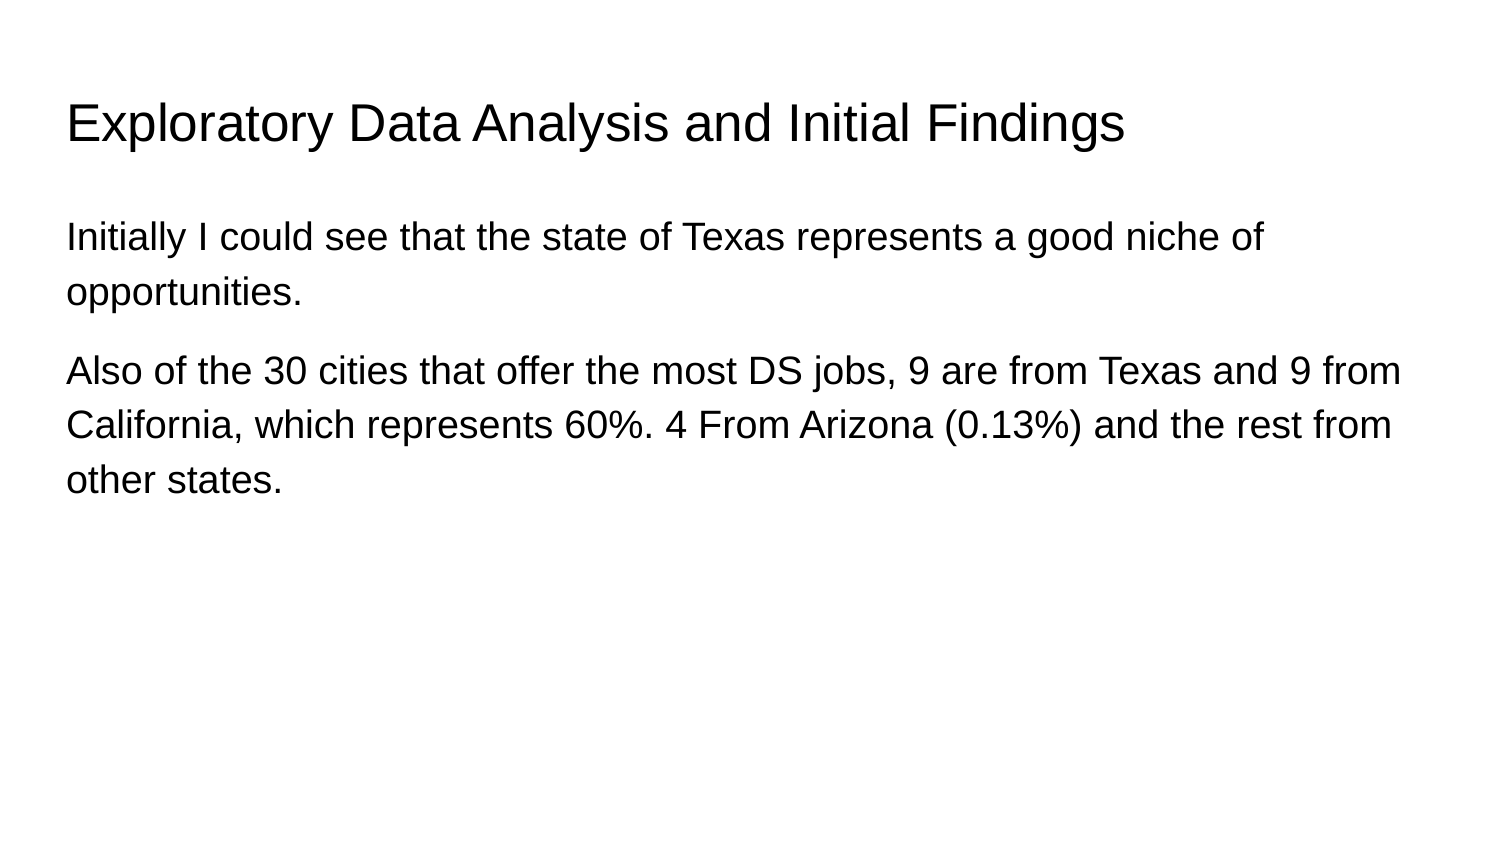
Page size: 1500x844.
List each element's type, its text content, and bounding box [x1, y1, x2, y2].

list Initially I could see that the state of Texas represents a good niche of opportunities. Also of the 30 cities that offer the most DS jobs, 9 are from Texas and 9 from California, which represents 60%. 4 From Arizona (0.13%) and the rest from other states. [51, 189, 1449, 750]
title Exploratory Data Analysis and Initial Findings [51, 72, 1449, 167]
